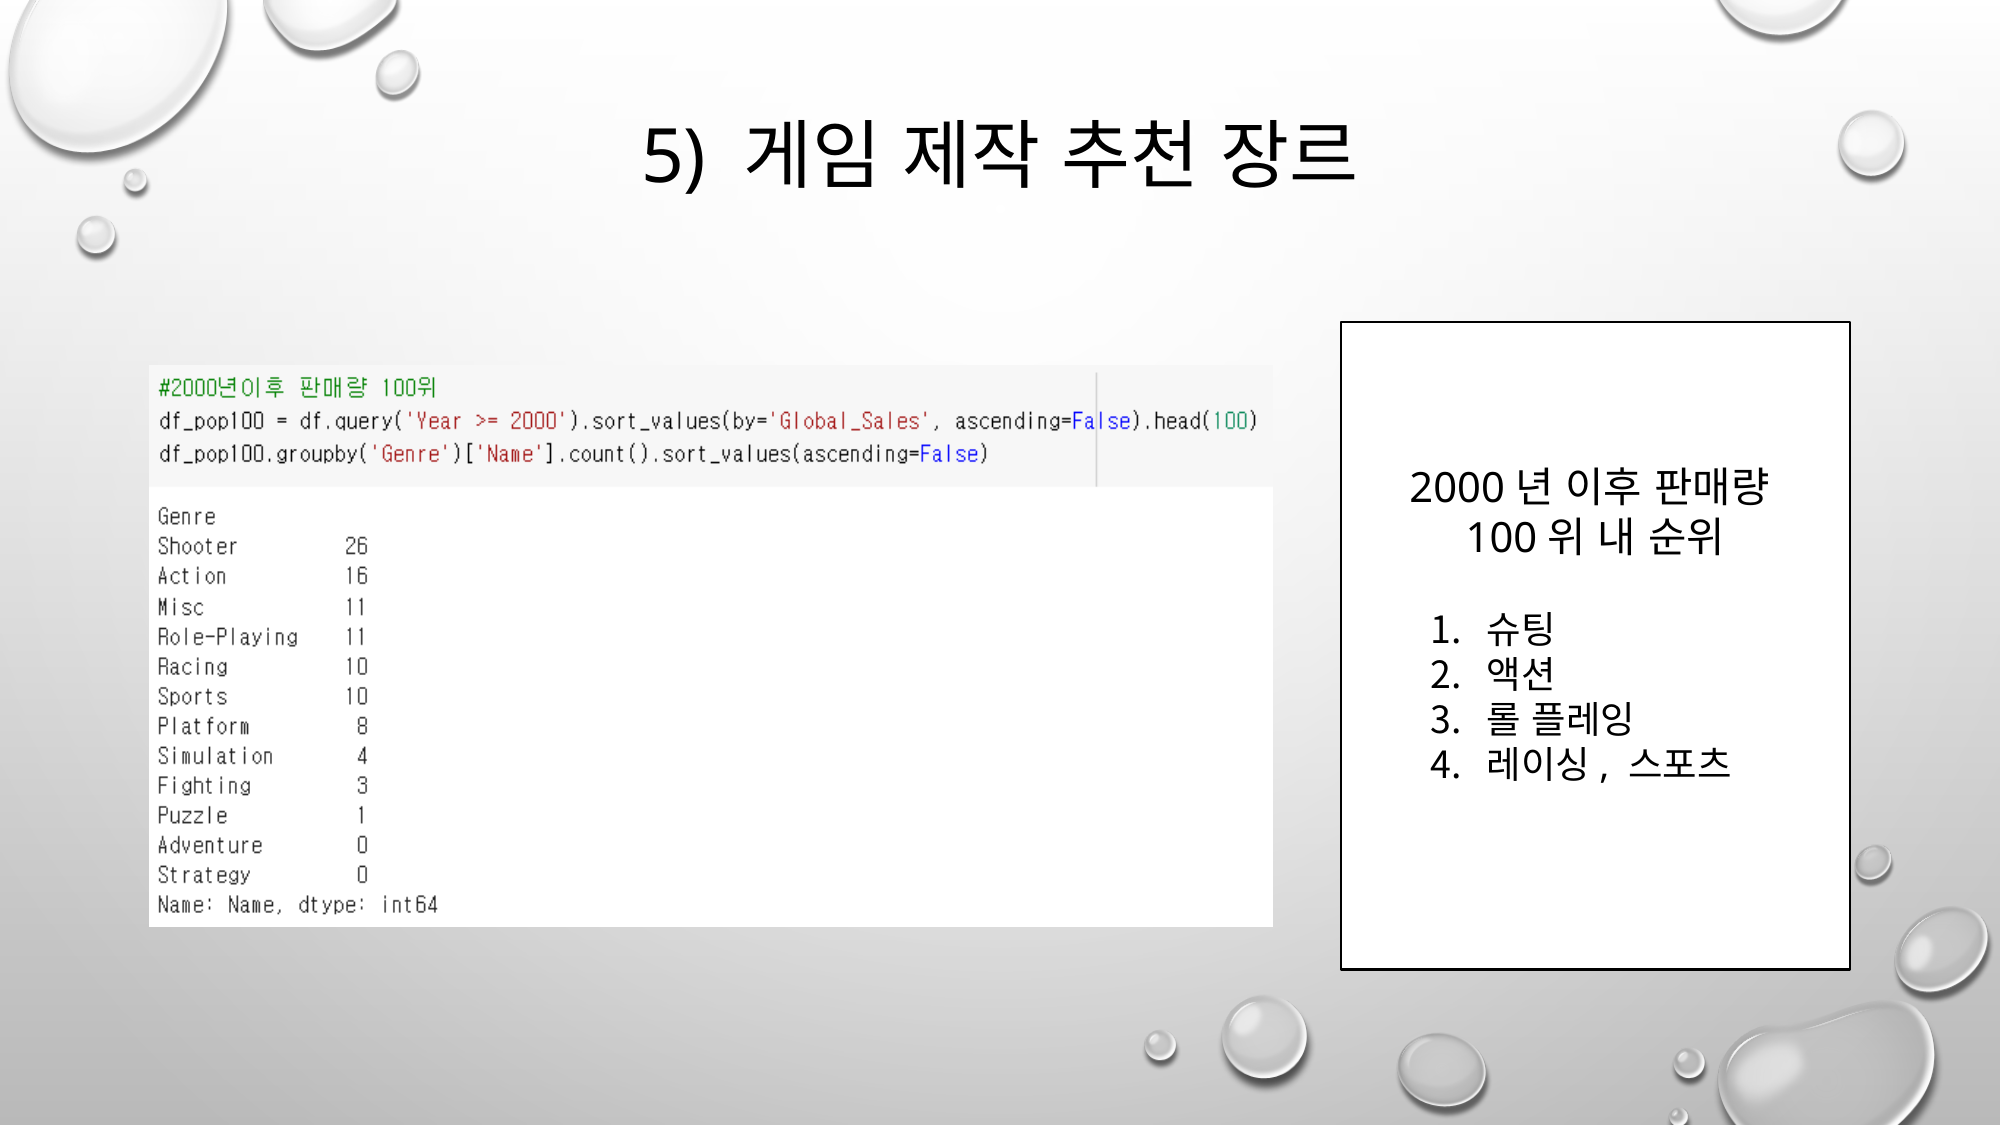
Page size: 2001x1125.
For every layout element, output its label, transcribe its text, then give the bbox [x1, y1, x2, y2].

title 5) 게임 제작 추천 장르 [149, 101, 1851, 215]
text_box 2000년 이후 판매량 100위 내 순위 슈팅 액션 롤 플레잉 레이싱, 스포츠 [1340, 321, 1851, 971]
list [149, 364, 1273, 927]
picture [0, 0, 2000, 1125]
